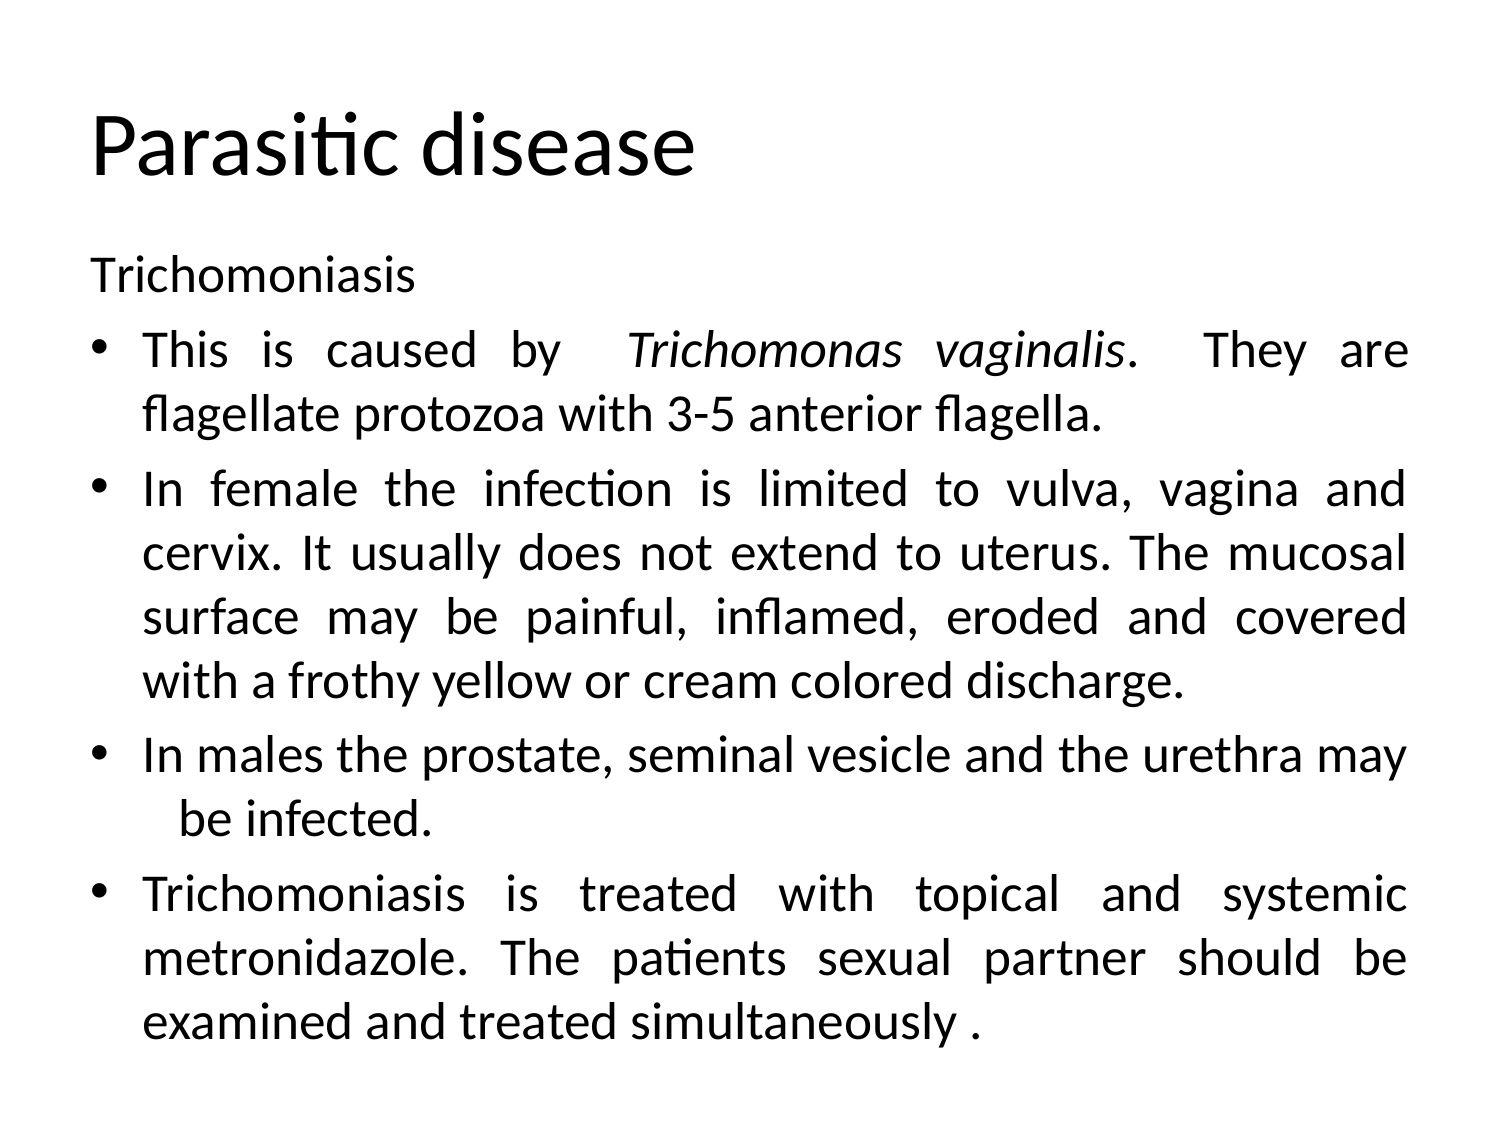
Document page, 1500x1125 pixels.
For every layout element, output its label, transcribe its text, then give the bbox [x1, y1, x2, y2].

title Parasitic disease [75, 45, 1425, 231]
list Trichomoniasis This is caused by Trichomonas vaginalis. They are flagellate protozoa with 3-5 anterior flagella. In female the infection is limited to vulva, vagina and cervix. It usually does not extend to uterus. The mucosal surface may be painful, inflamed, eroded and covered with a frothy yellow or cream colored discharge. In males the prostate, seminal vesicle and the urethra may be infected. Trichomoniasis is treated with topical and systemic metronidazole. The patients sexual partner should be examined and treated simultaneously . [75, 231, 1425, 1063]
